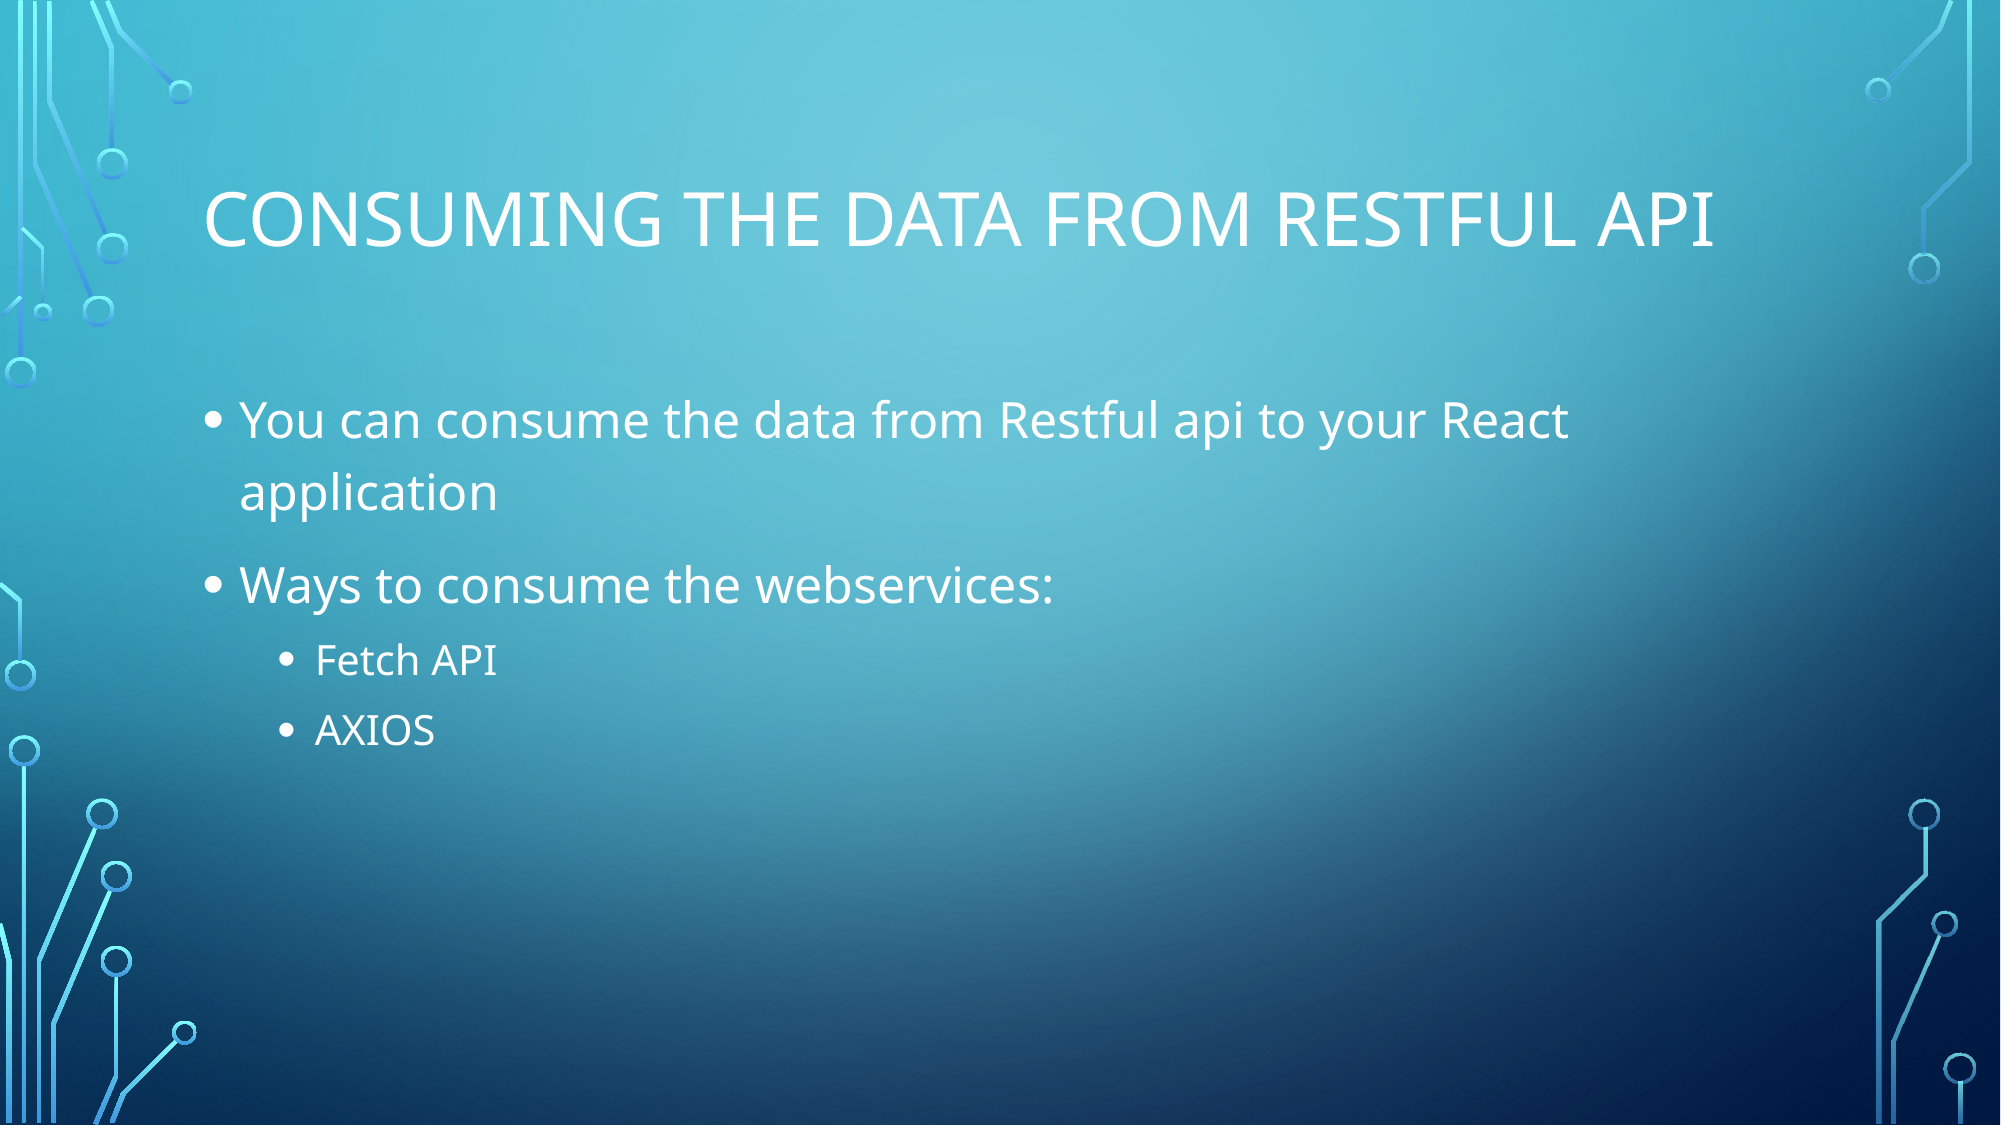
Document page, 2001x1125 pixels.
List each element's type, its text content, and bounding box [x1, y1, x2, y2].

title Consuming the Data from RESTful API [187, 101, 1813, 344]
list You can consume the data from Restful api to your React application Ways to consume the webservices: Fetch API AXIOS [187, 369, 1813, 950]
